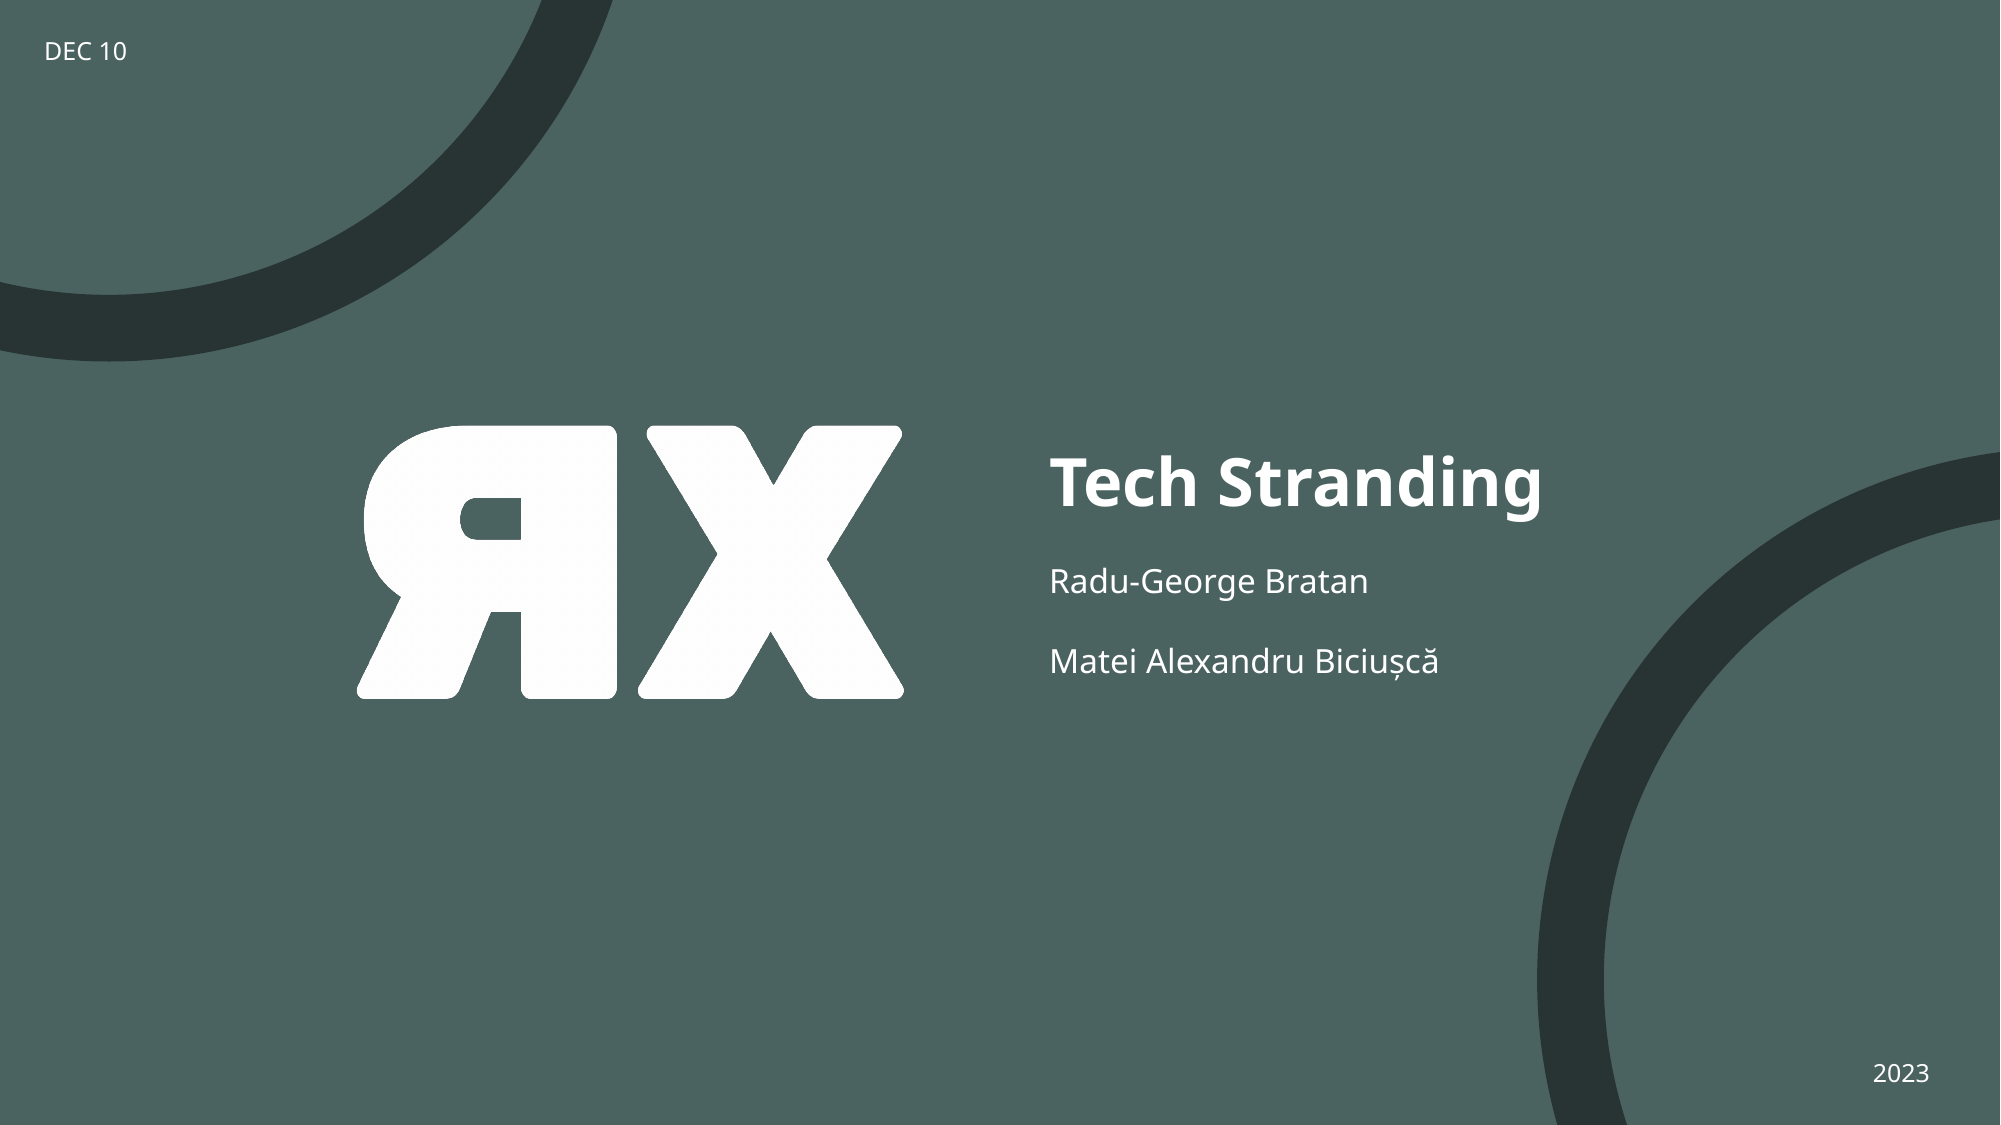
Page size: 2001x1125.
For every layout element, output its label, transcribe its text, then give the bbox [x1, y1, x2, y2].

text_box [1569, 484, 2000, 1125]
text_box [0, 0, 579, 330]
text_box Radu-George Bratan [1034, 552, 1448, 608]
text_box DEC 10 [29, 28, 189, 73]
text_box 2023 [1858, 1050, 1976, 1096]
text_box Matei Alexandru Biciușcă [1034, 632, 1536, 688]
text_box Tech Stranding [1034, 432, 1660, 528]
picture [239, 171, 1021, 954]
